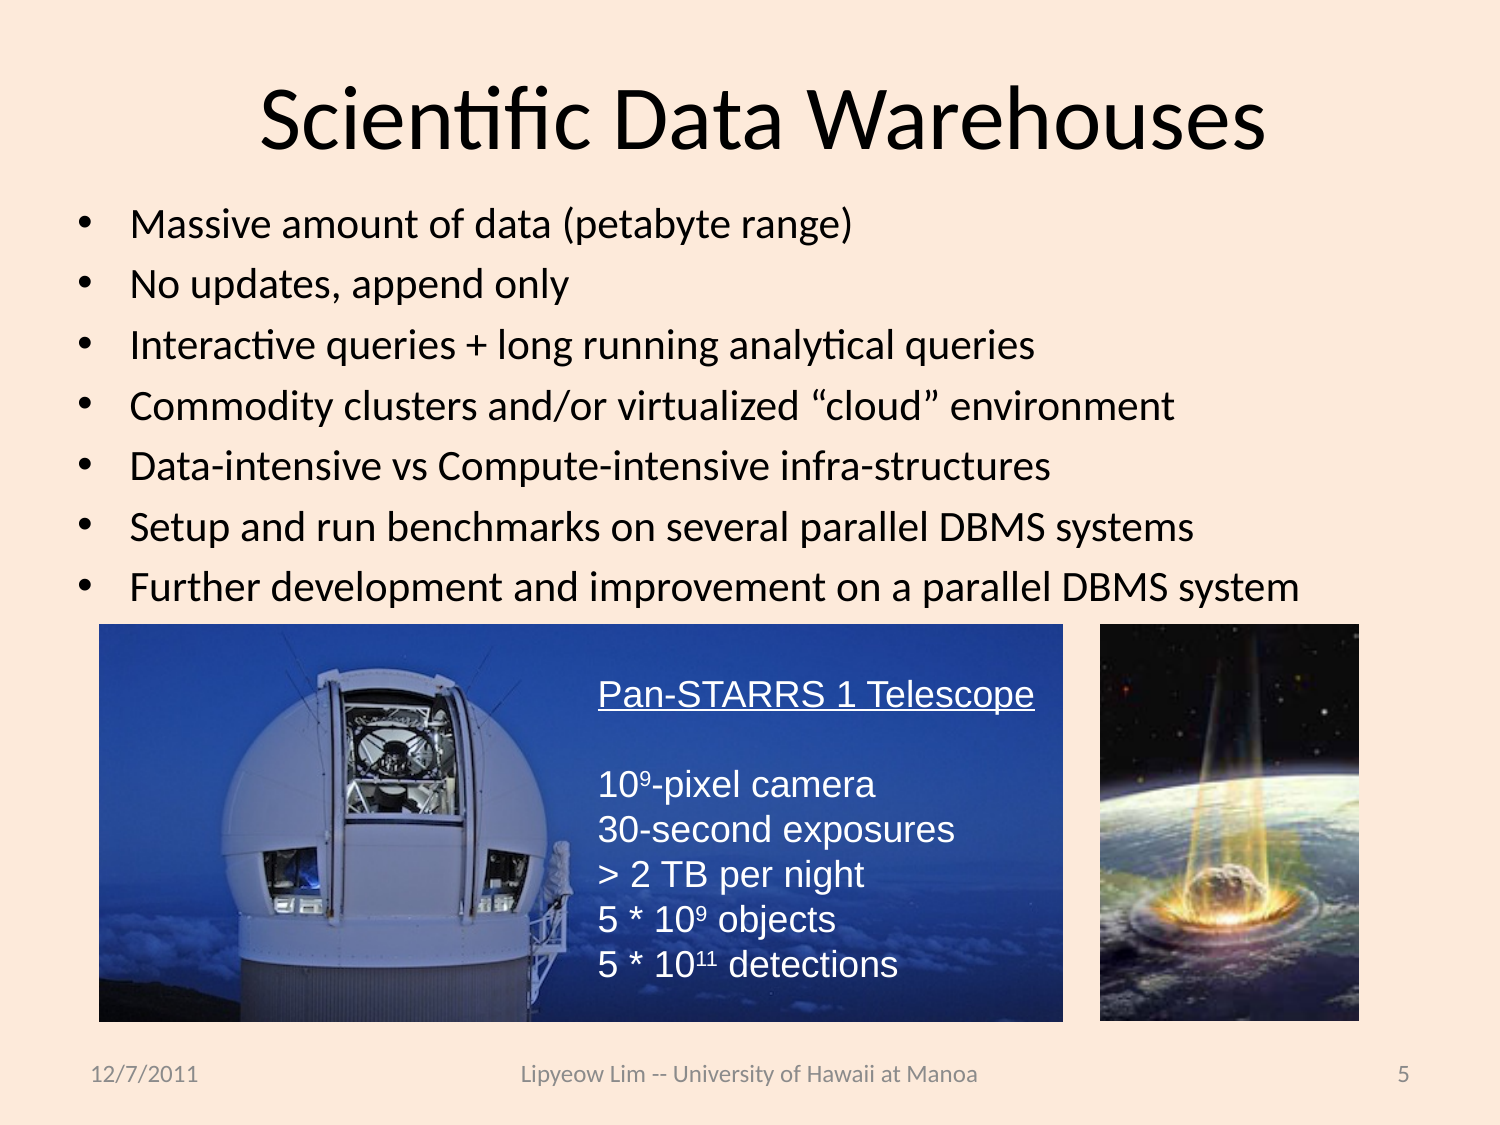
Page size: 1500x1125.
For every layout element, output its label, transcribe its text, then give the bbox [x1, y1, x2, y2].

list Massive amount of data (petabyte range) No updates, append only Interactive queries + long running analytical queries Commodity clusters and/or virtualized “cloud” environment Data-intensive vs Compute-intensive infra-structures Setup and run benchmarks on several parallel DBMS systems Further development and improvement on a parallel DBMS system [62, 187, 1466, 626]
picture [1099, 624, 1359, 1022]
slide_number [75, 1042, 425, 1103]
title Scientific Data Warehouses [62, 49, 1466, 176]
slide_number 5 [1074, 1042, 1425, 1103]
footer Lipyeow Lim -- University of Hawaii at Manoa [450, 1042, 1050, 1103]
picture [99, 624, 1063, 1022]
